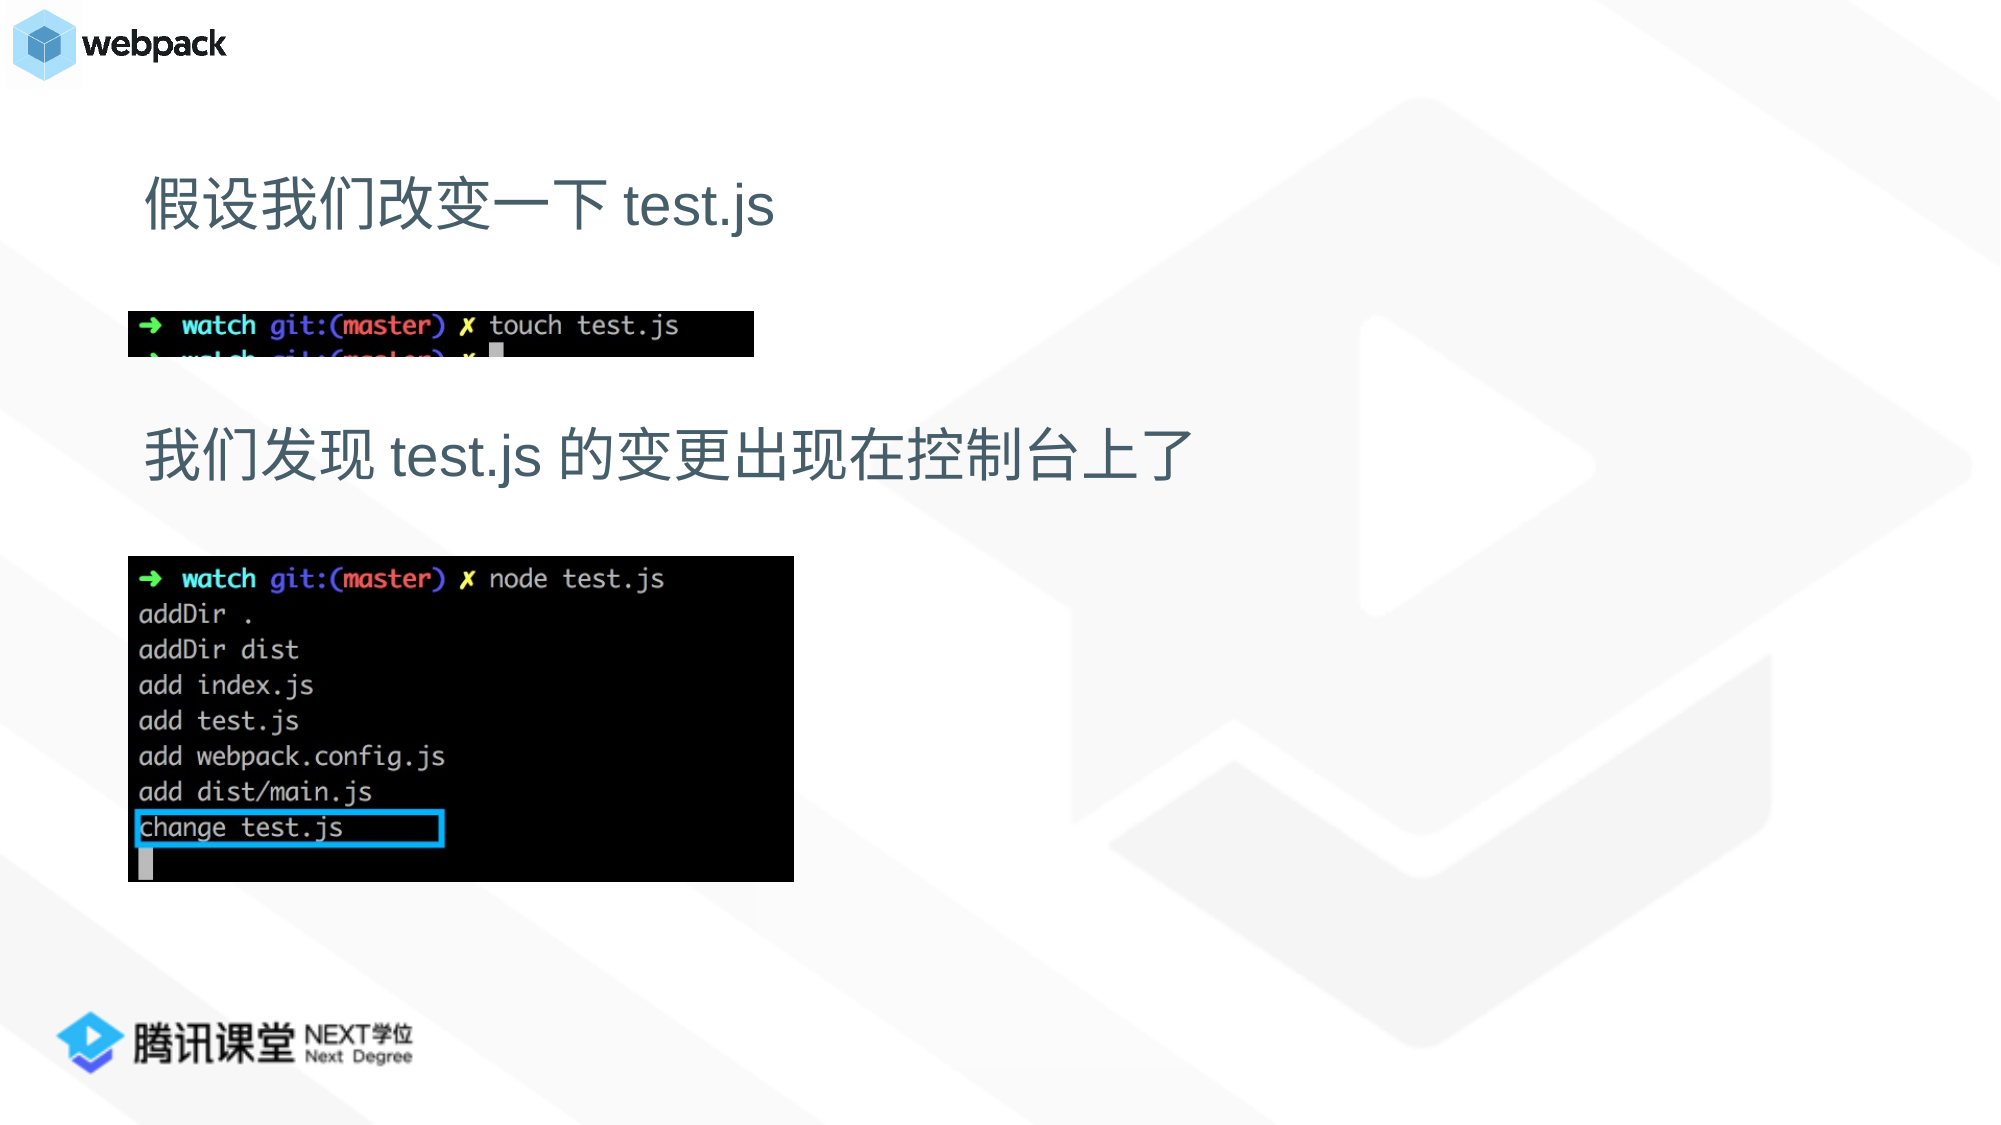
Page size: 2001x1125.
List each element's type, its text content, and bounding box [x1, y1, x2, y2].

picture [128, 311, 754, 357]
list 假设我们改变一下test.js 我们发现test.js的变更出现在控制台上了 [128, 167, 1854, 882]
picture [128, 556, 794, 882]
picture [6, 0, 232, 89]
